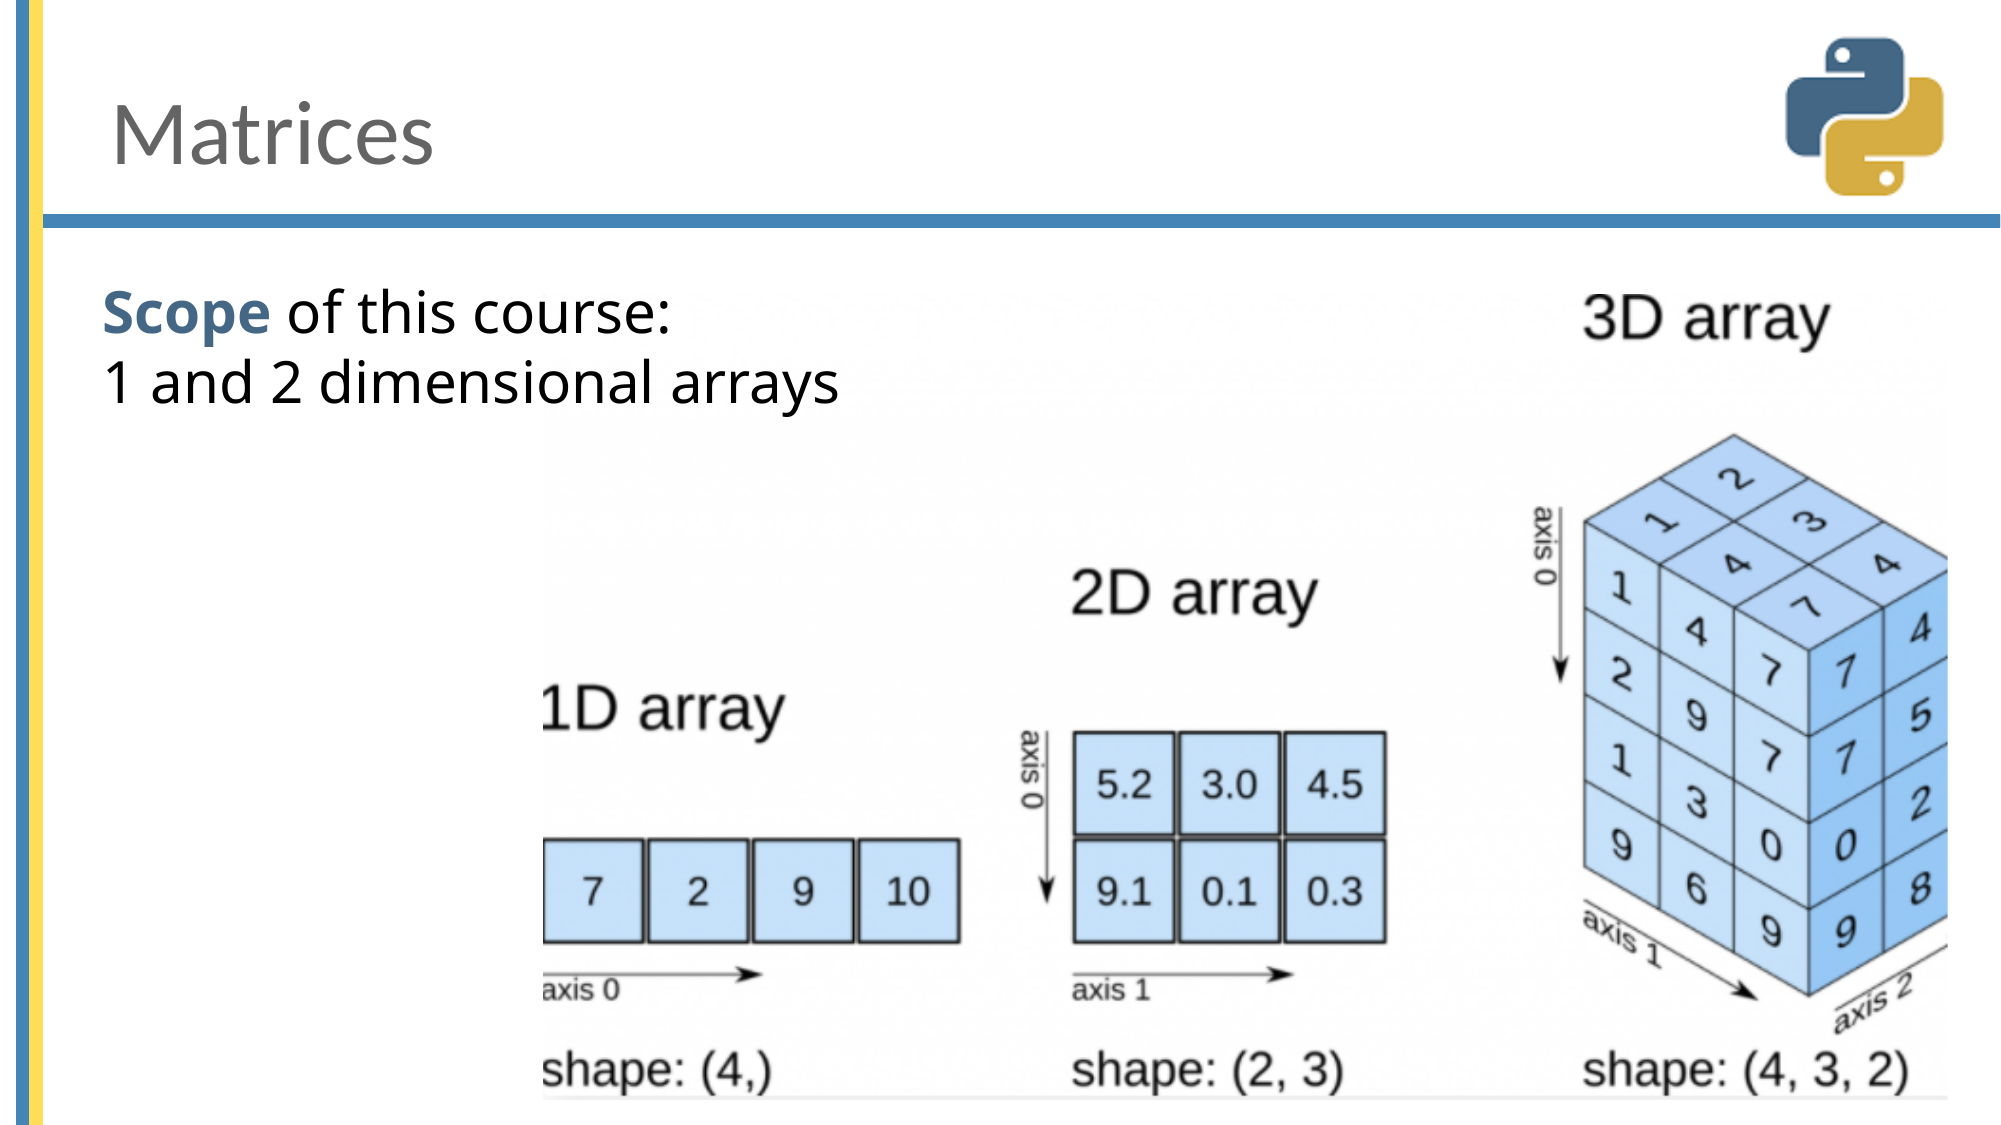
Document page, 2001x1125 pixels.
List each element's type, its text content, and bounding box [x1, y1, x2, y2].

title Matrices [95, 59, 1863, 211]
picture [1747, 18, 1987, 205]
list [543, 294, 1948, 1100]
text_box Scope of this course: 1 and 2 dimensional arrays [87, 267, 955, 423]
